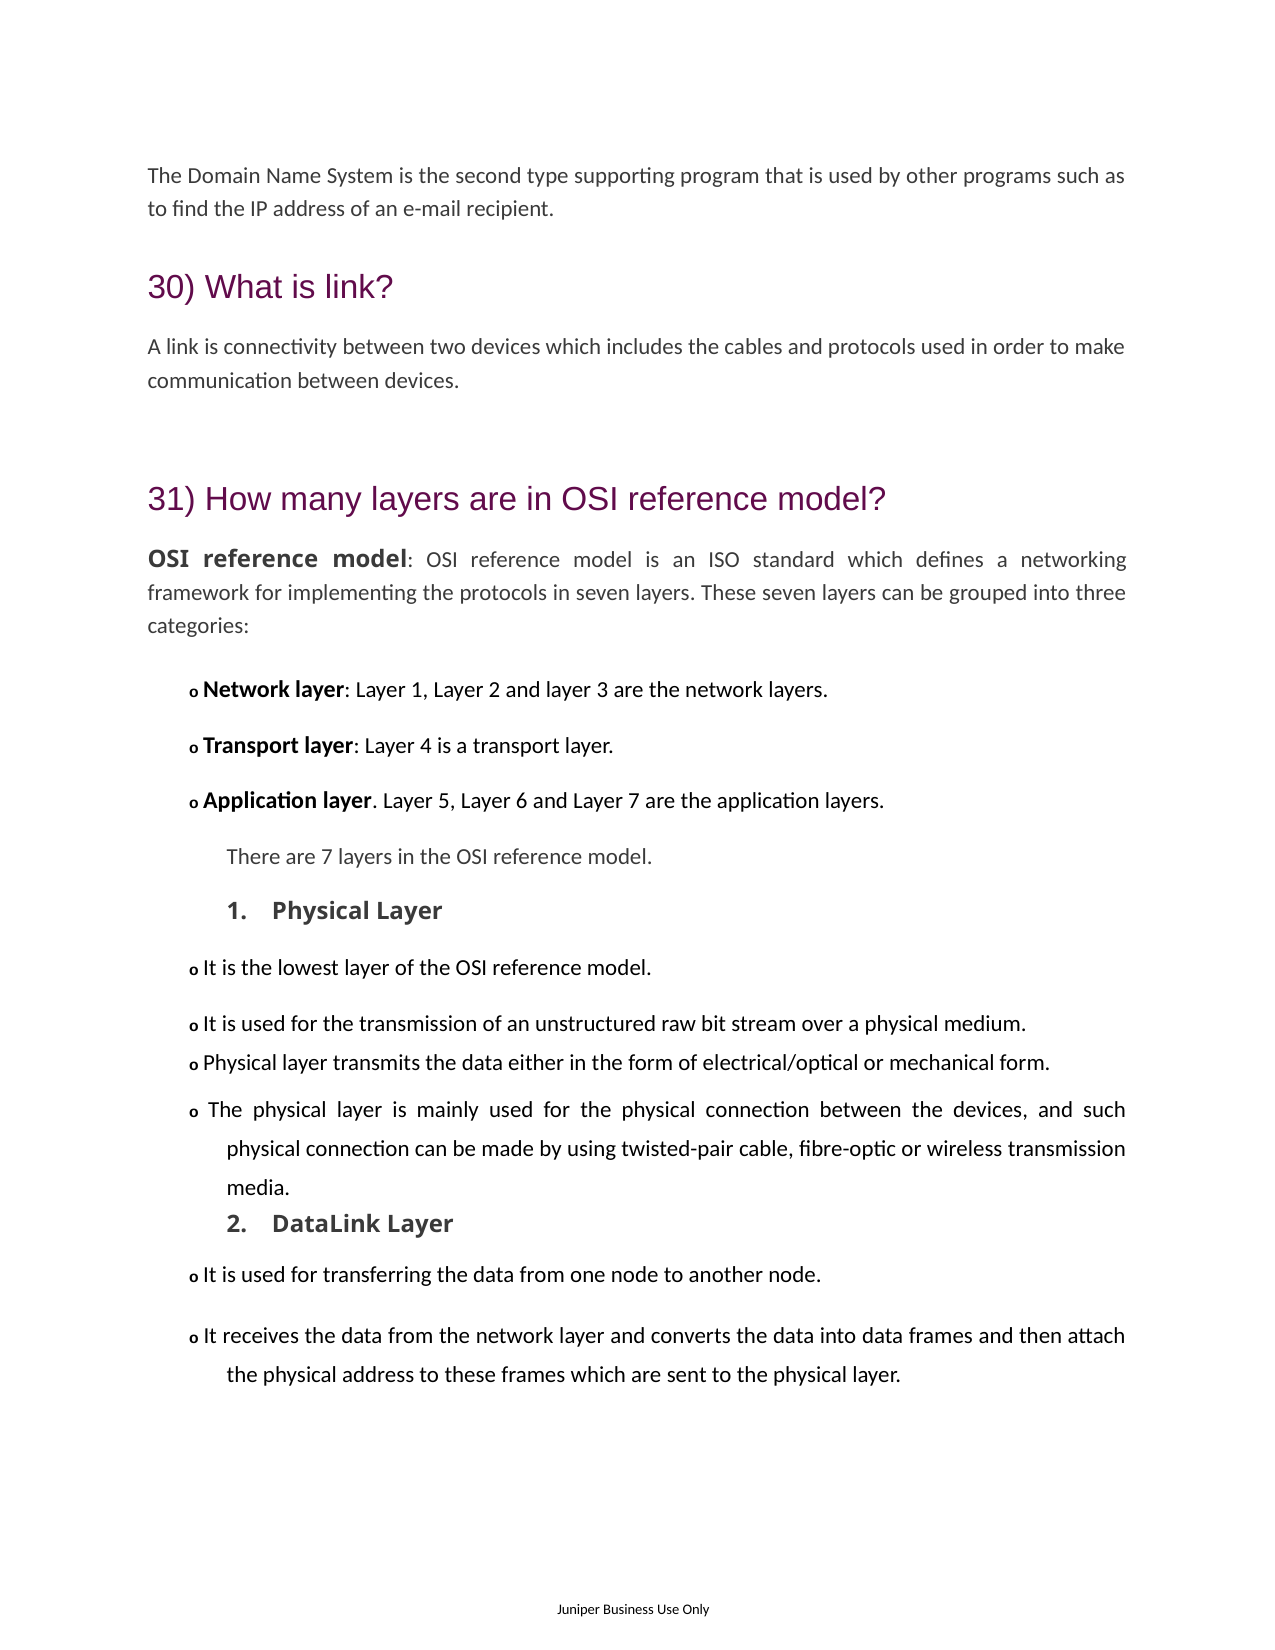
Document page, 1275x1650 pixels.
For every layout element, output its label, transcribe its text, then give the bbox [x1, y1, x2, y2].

text_box Juniper Business Use Only [557, 1600, 717, 1619]
text_box The Domain Name System is the second type supporting program that is used by other programs such as to find the IP address of an e-mail recipient. 30) What is link? A link is connectivity between two devices which includes the cables and protocols used in order to make communication between devices. [147, 155, 1127, 405]
text_box 31) How many layers are in OSI reference model? OSI reference model: OSI reference model is an ISO standard which defines a networking framework for implementing the protocols in seven layers. These seven layers can be grouped into three categories: o Network layer: Layer 1, Layer 2 and layer 3 are the network layers. o Transport layer: Layer 4 is a transport layer. o Application layer. Layer 5, Layer 6 and Layer 7 are the application layers. There are 7 layers in the OSI reference model. 1. Physical Layer o It is the lowest layer of the OSI reference model. o It is used for the transmission of an unstructured raw bit stream over a physical medium. o Physical layer transmits the data either in the form of electrical/optical or mechanical form. o The physical layer is mainly used for the physical connection between the devices, and such physical connection can be made by using twisted-pair cable, fibre-optic or wireless transmission media. 2. DataLink Layer o It is used for transferring the data from one node to another node. o It receives the data from the network layer and converts the data into data frames and then attach the physical address to these frames which are sent to the physical layer. [147, 477, 1128, 1456]
